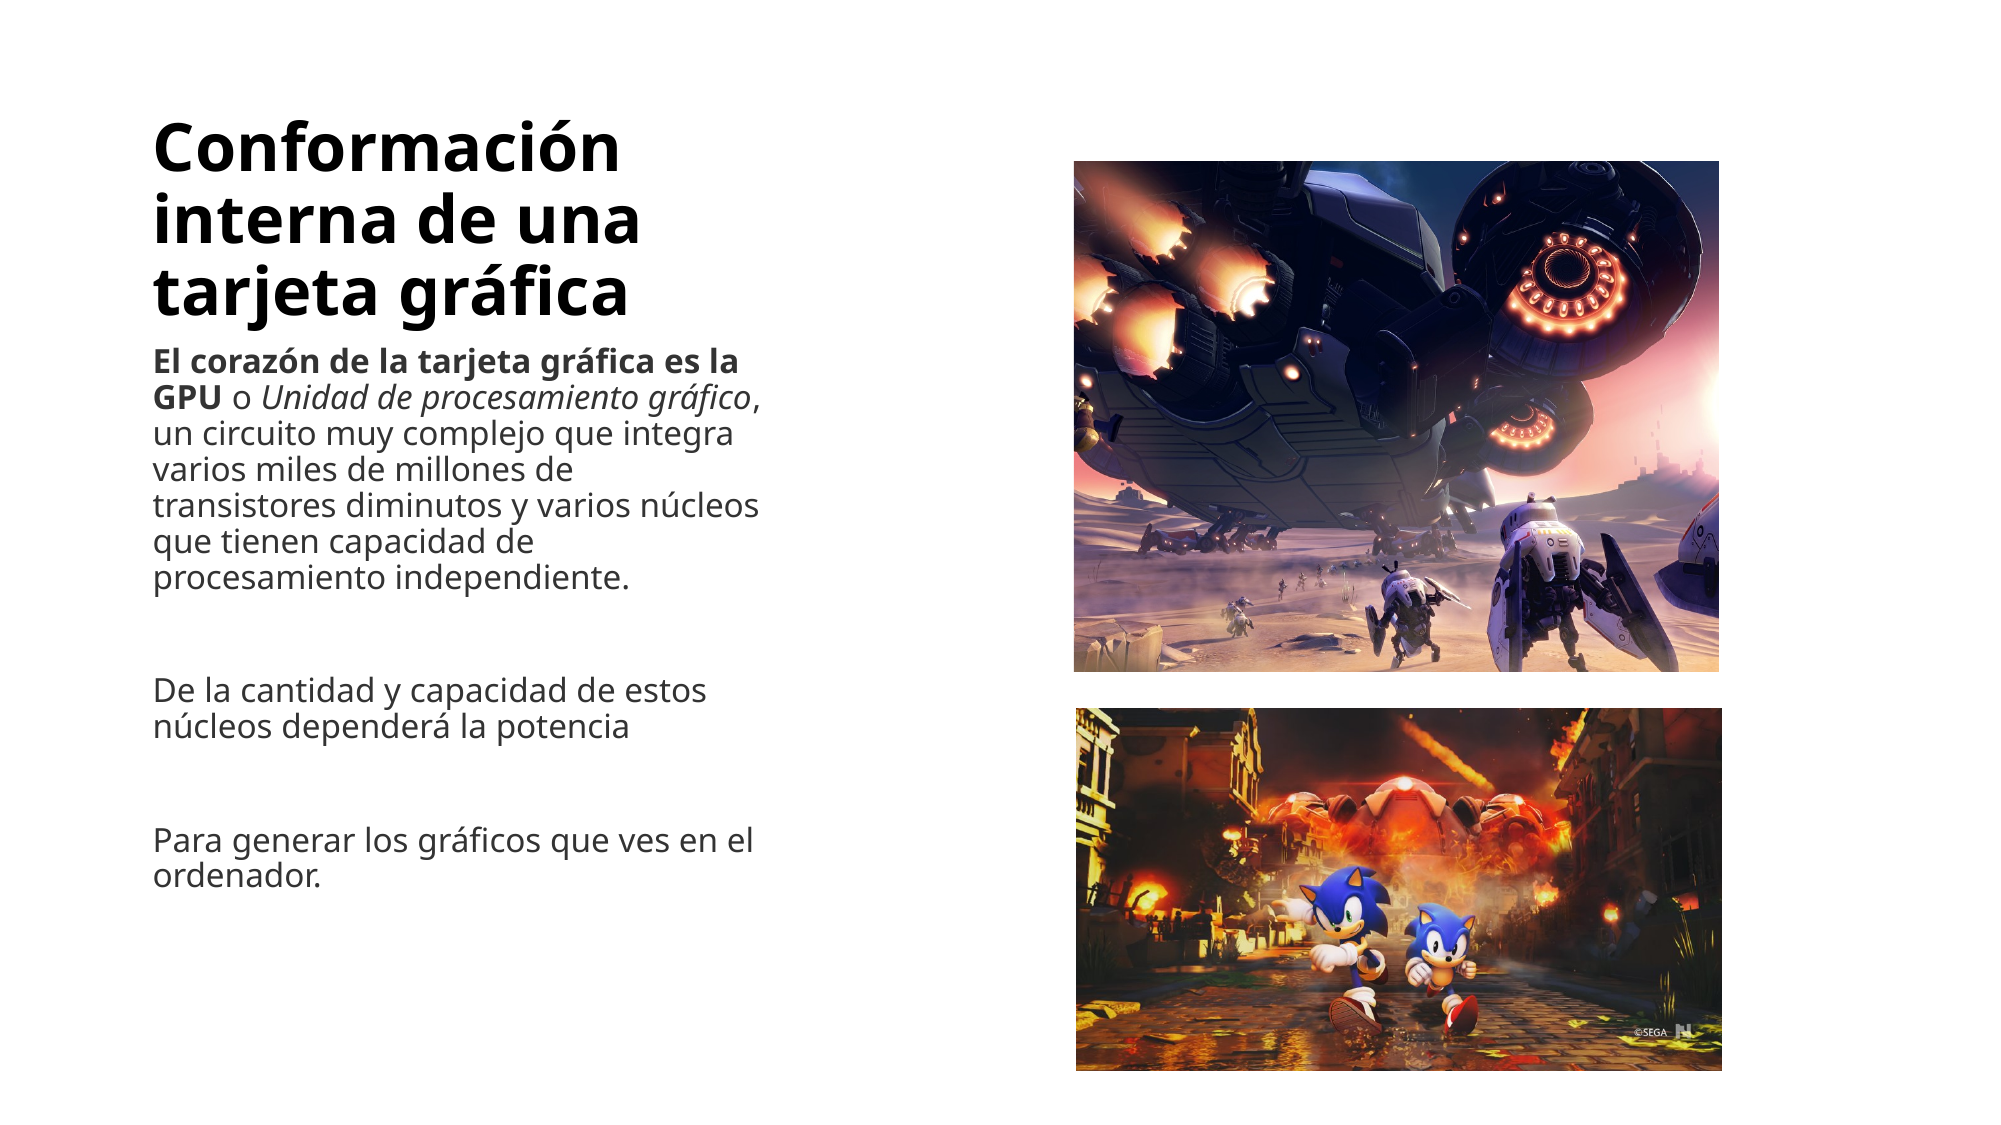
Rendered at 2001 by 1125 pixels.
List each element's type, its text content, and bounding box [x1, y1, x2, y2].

picture [1073, 161, 1719, 672]
title Conformación interna de una tarjeta gráfica [137, 75, 783, 337]
list El corazón de la tarjeta gráfica es la GPU o Unidad de procesamiento gráfico, un circuito muy complejo que integra varios miles de millones de transistores diminutos y varios núcleos que tienen capacidad de procesamiento independiente. De la cantidad y capacidad de estos núcleos dependerá la potencia Para generar los gráficos que ves en el ordenador. [137, 337, 783, 963]
picture [1076, 708, 1722, 1071]
